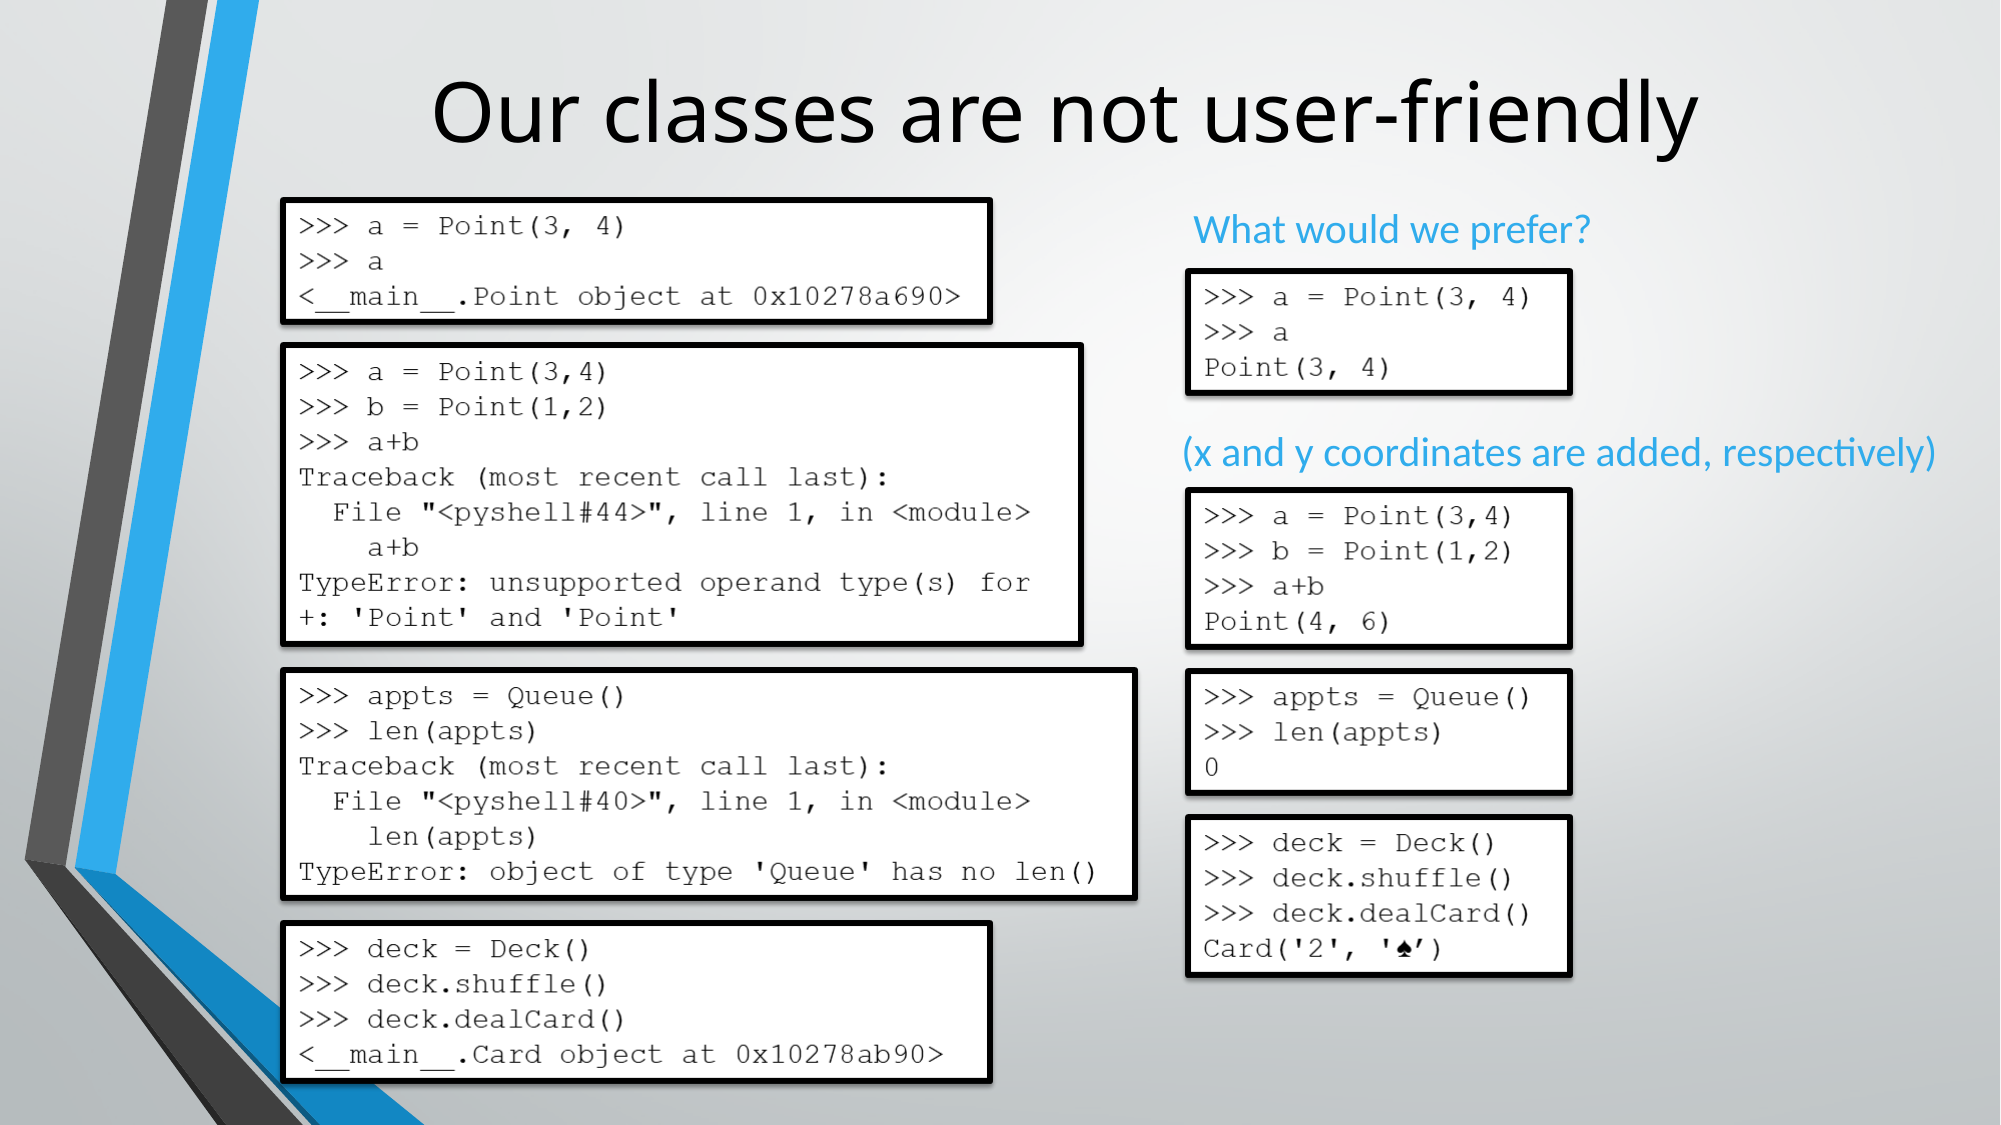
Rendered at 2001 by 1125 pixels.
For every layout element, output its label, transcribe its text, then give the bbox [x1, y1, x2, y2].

picture [273, 338, 1146, 1101]
picture [1178, 264, 1580, 414]
title Our classes are not user-friendly [243, 24, 1887, 194]
picture [1178, 483, 1580, 995]
text_box What would we prefer? [1178, 194, 1682, 260]
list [273, 193, 1001, 338]
text_box (x and y coordinates are added, respectively) [1166, 417, 2000, 483]
